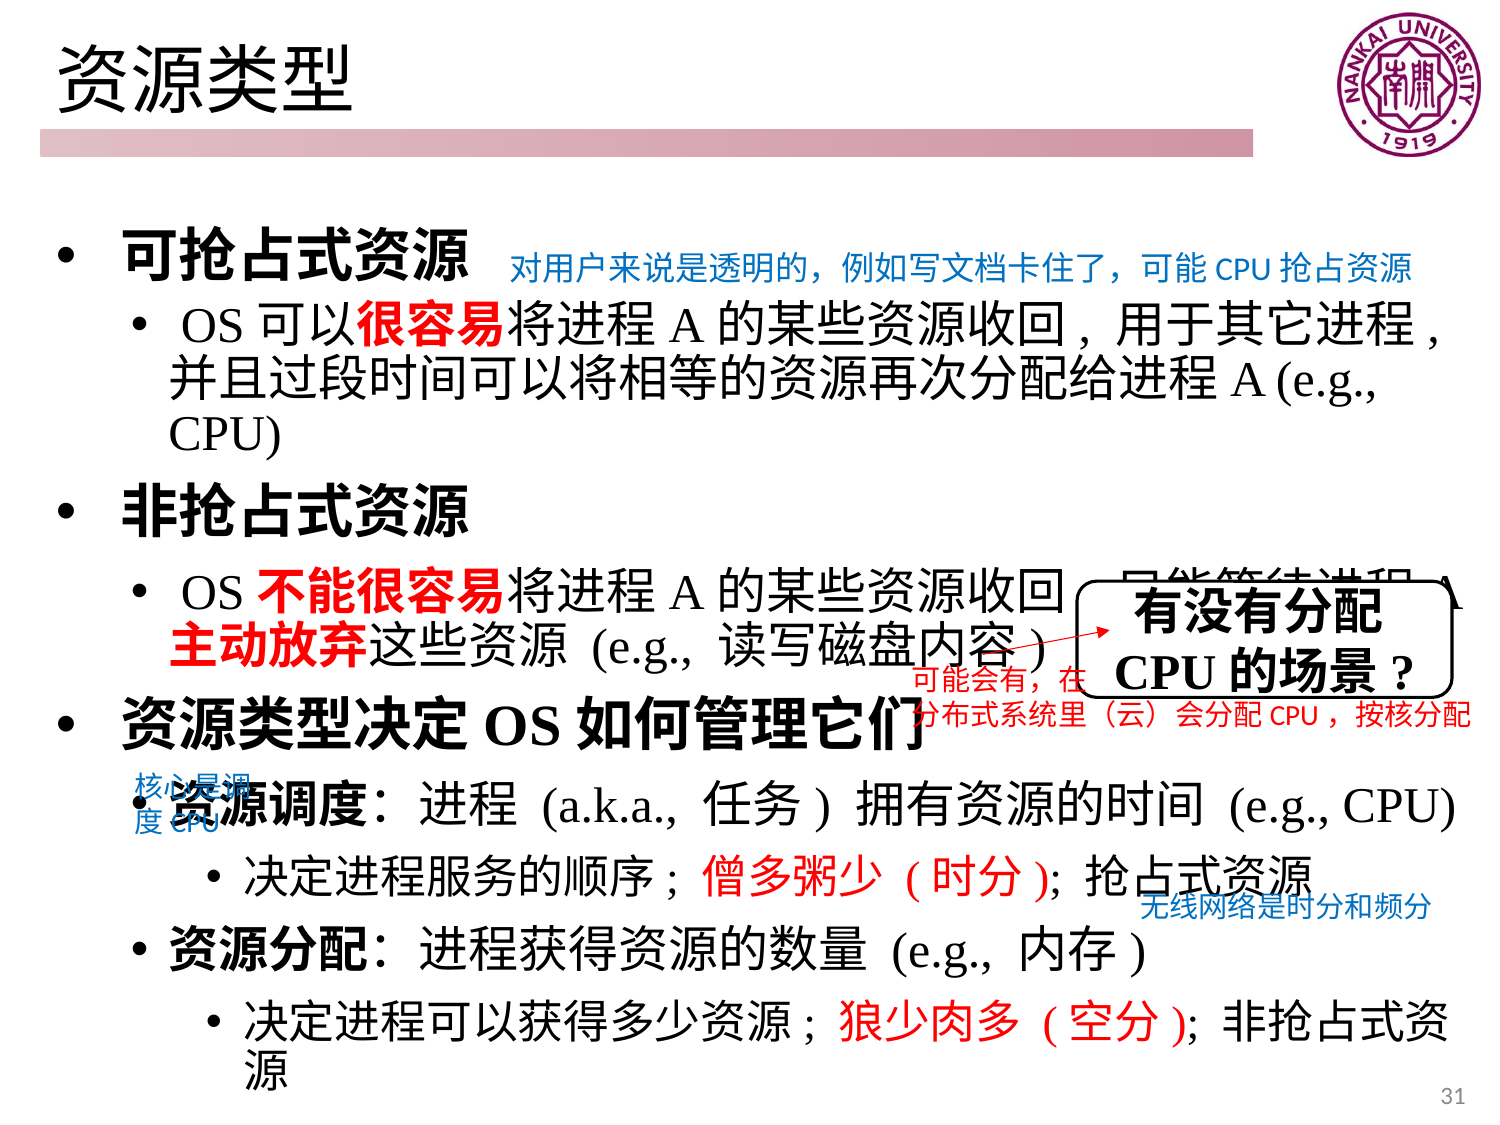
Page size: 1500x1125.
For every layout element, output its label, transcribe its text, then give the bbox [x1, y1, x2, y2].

list 可抢占式资源 OS可以很容易将进程A的某些资源收回, 用于其它进程, 并且过段时间可以将相等的资源再次分配给进程A (e.g., CPU) 非抢占式资源 OS不能很容易将进程A的某些资源收回, 只能等待进程A主动放弃这些资源 (e.g., 读写磁盘内容) 资源类型决定OS如何管理它们 资源调度：进程 (a.k.a., 任务) 拥有资源的时间 (e.g., CPU) 决定进程服务的顺序; 僧多粥少 (时分); 抢占式资源 资源分配：进程获得资源的数量 (e.g., 内存) 决定进程可以获得多少资源; 狼少肉多 (空分); 非抢占式资源 [40, 218, 1481, 1042]
text_box 有没有分配CPU的场景? [1075, 580, 1454, 654]
text_box 无线网络是时分和频分 [1125, 880, 1500, 931]
text_box 可能会有，在 分布式系统里（云）会分配CPU，按核分配 [897, 654, 1500, 739]
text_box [982, 630, 1110, 655]
picture [1337, 12, 1481, 157]
text_box 核心是调度CPU [119, 761, 295, 846]
slide_number 31 [1143, 1065, 1481, 1125]
text_box 对用户来说是透明的，例如写文档卡住了，可能CPU抢占资源 [494, 240, 1471, 295]
title 资源类型 [40, 33, 1335, 133]
